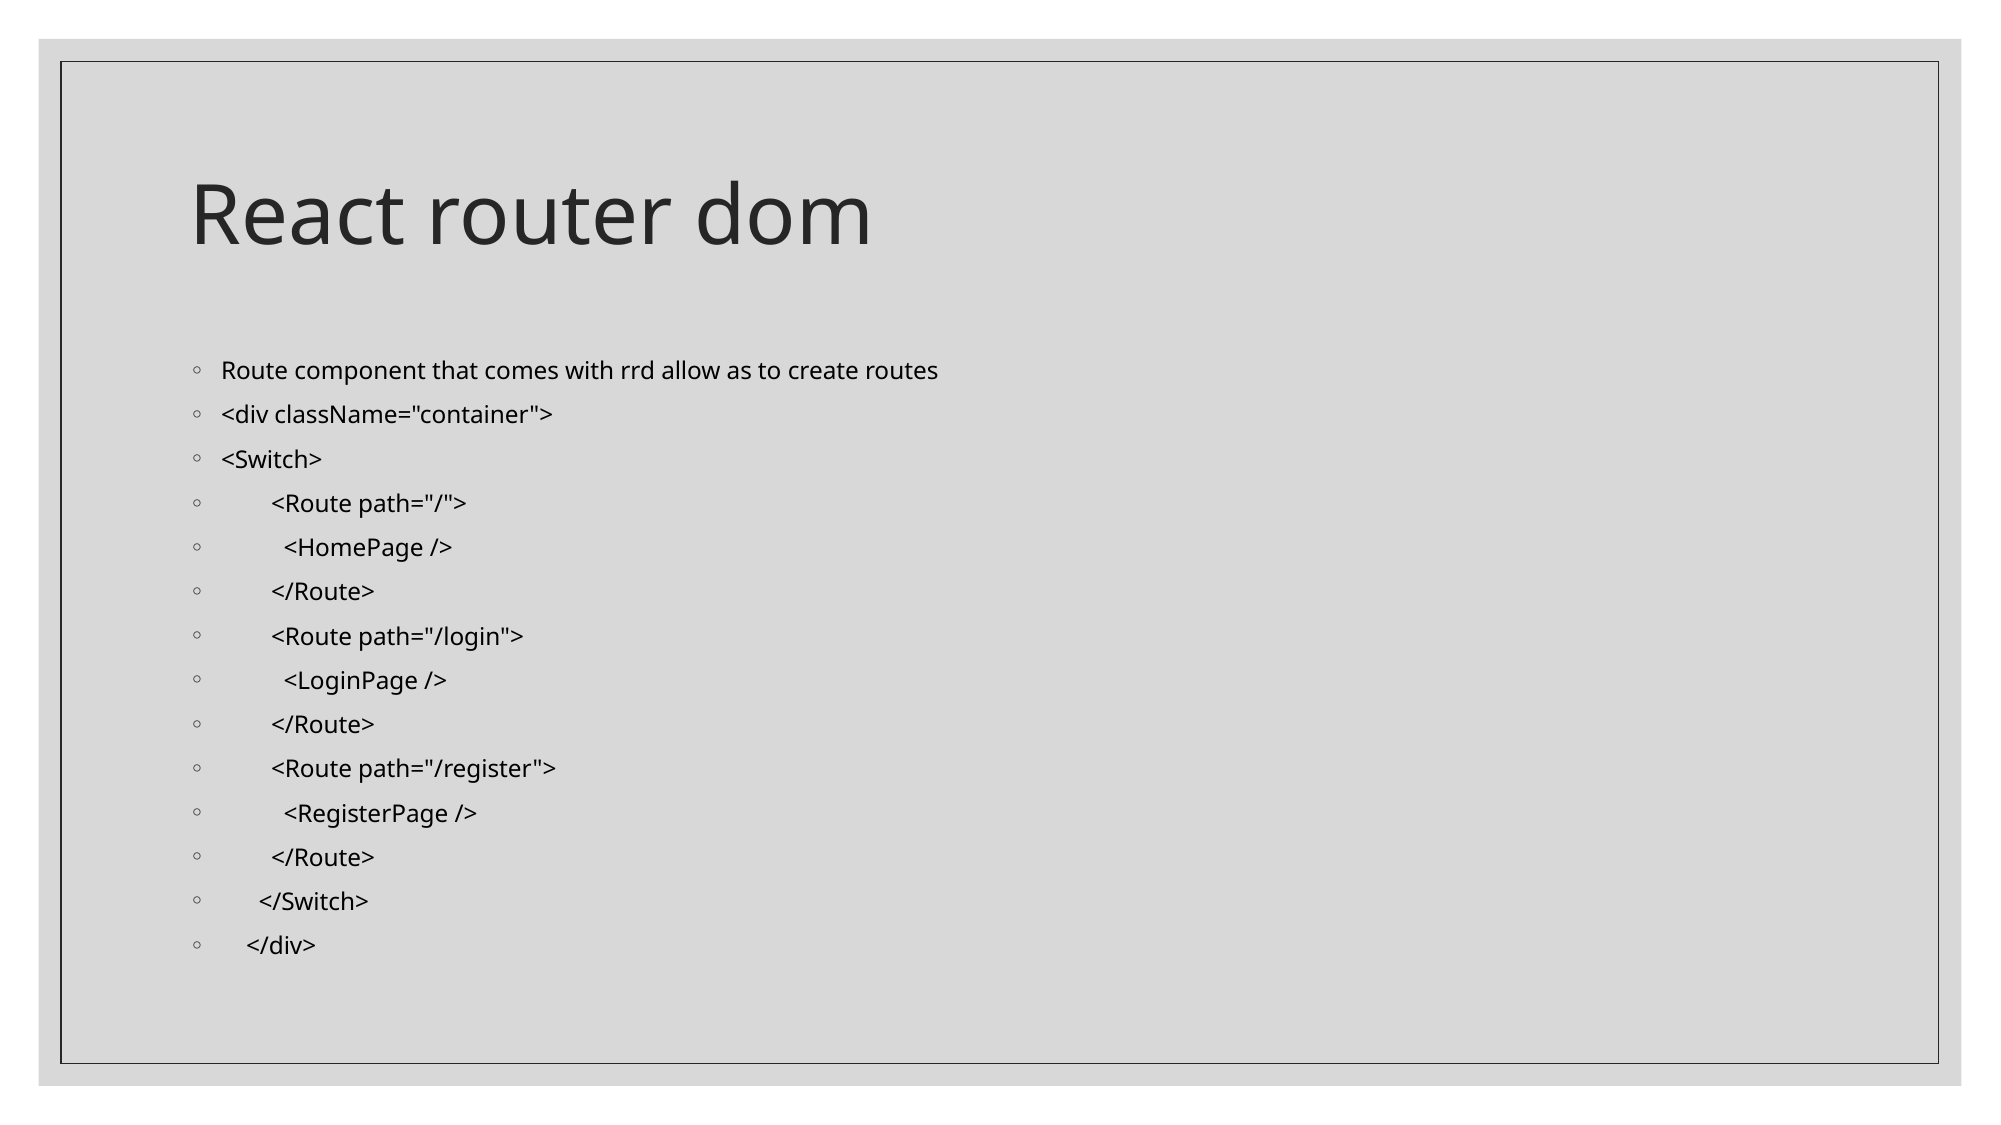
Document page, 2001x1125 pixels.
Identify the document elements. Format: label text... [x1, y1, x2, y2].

title React router dom [174, 105, 1825, 331]
list Route component that comes with rrd allow as to create routes <div className="container"> <Switch> <Route path="/"> <HomePage /> </Route> <Route path="/login"> <LoginPage /> </Route> <Route path="/register"> <RegisterPage /> </Route> </Switch> </div> [174, 345, 1825, 977]
